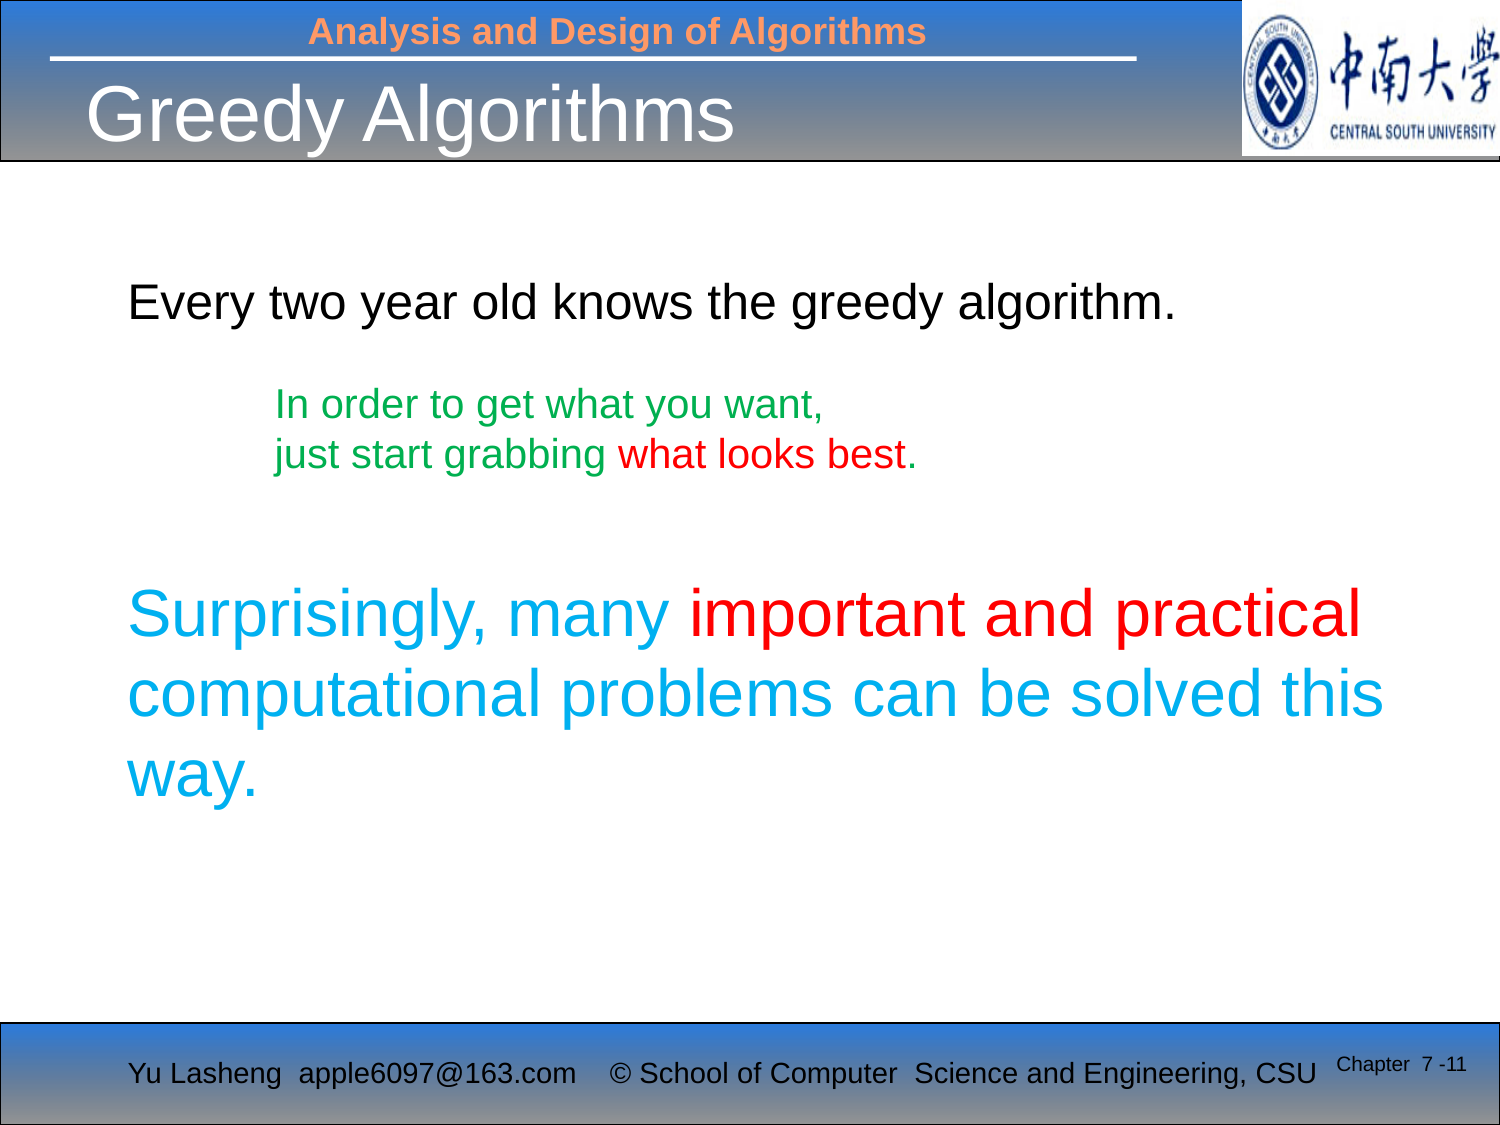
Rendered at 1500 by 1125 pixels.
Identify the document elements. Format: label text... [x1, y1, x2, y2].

slide_number Chapter 7 -11 [1293, 1042, 1483, 1118]
title Greedy Algorithms [70, 58, 1243, 162]
text_box Every two year old knows the greedy algorithm. [112, 262, 1438, 550]
text_box In order to get what you want, just start grabbing what looks best. [259, 369, 1240, 485]
picture [1242, 0, 1500, 156]
list Surprisingly, many important and practical computational problems can be solved this way. [112, 562, 1438, 851]
